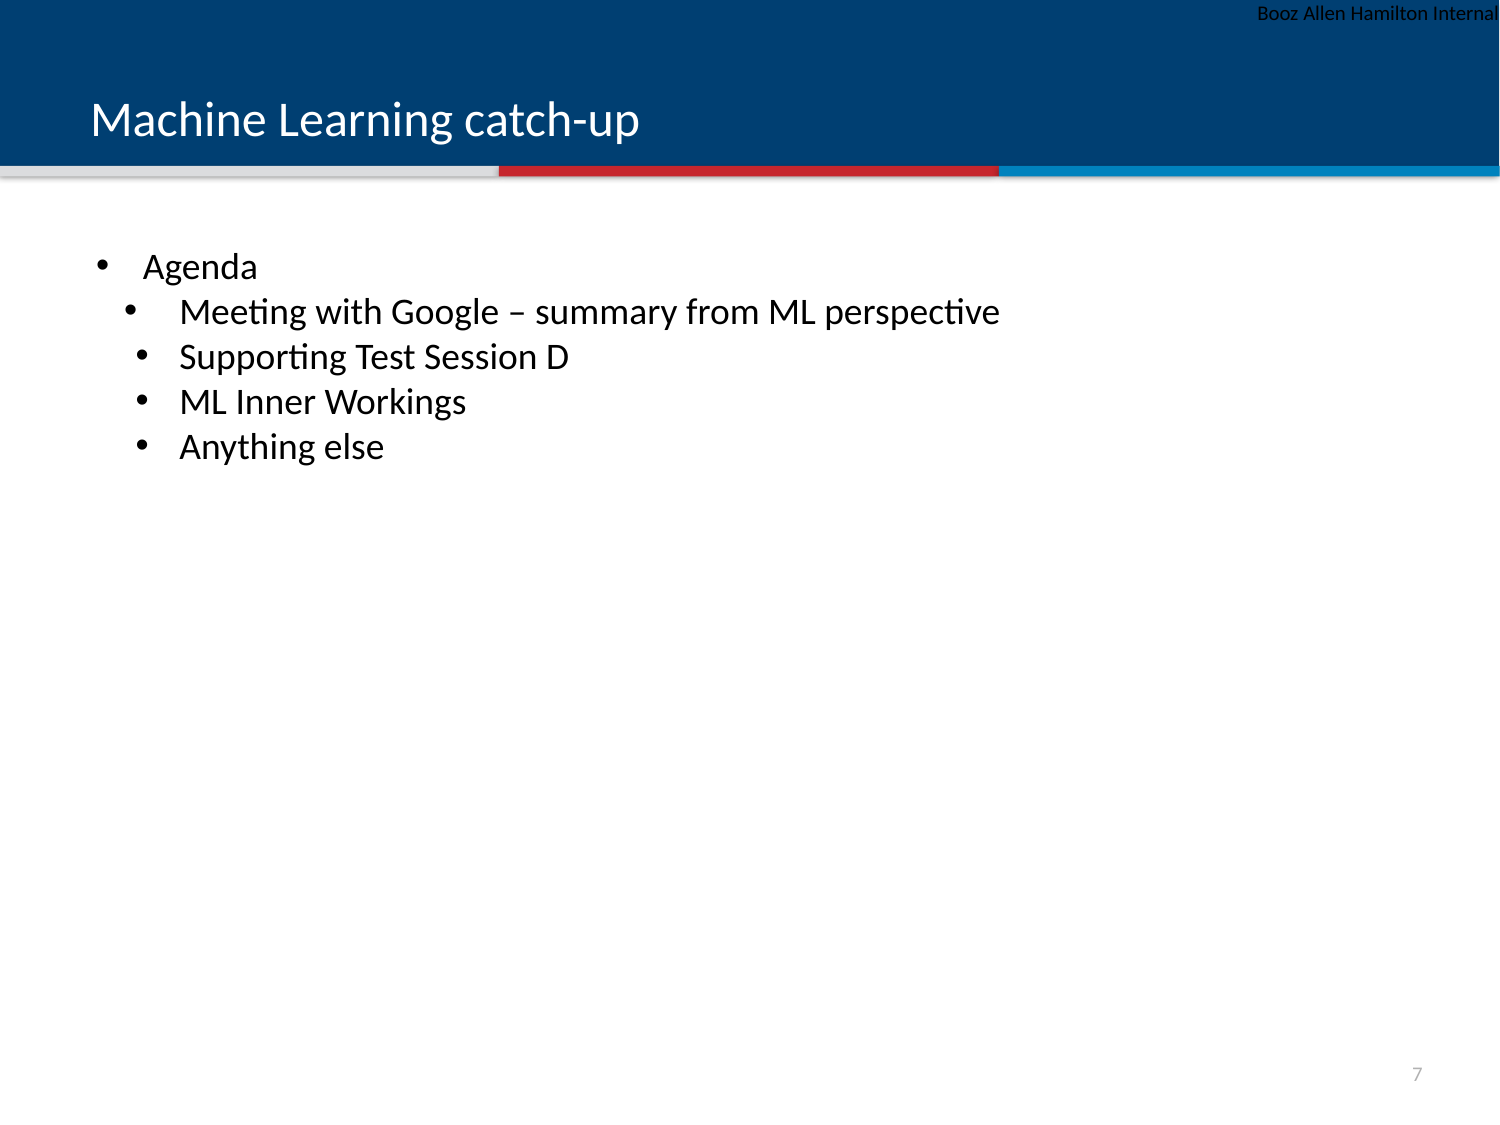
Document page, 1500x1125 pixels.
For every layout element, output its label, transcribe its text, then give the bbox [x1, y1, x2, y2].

text_box Agenda Meeting with Google – summary from ML perspective Supporting Test Session D ML Inner Workings Anything else [80, 234, 1389, 610]
title Machine Learning catch-up [75, 20, 1425, 154]
slide_number 6 [1382, 1042, 1423, 1103]
